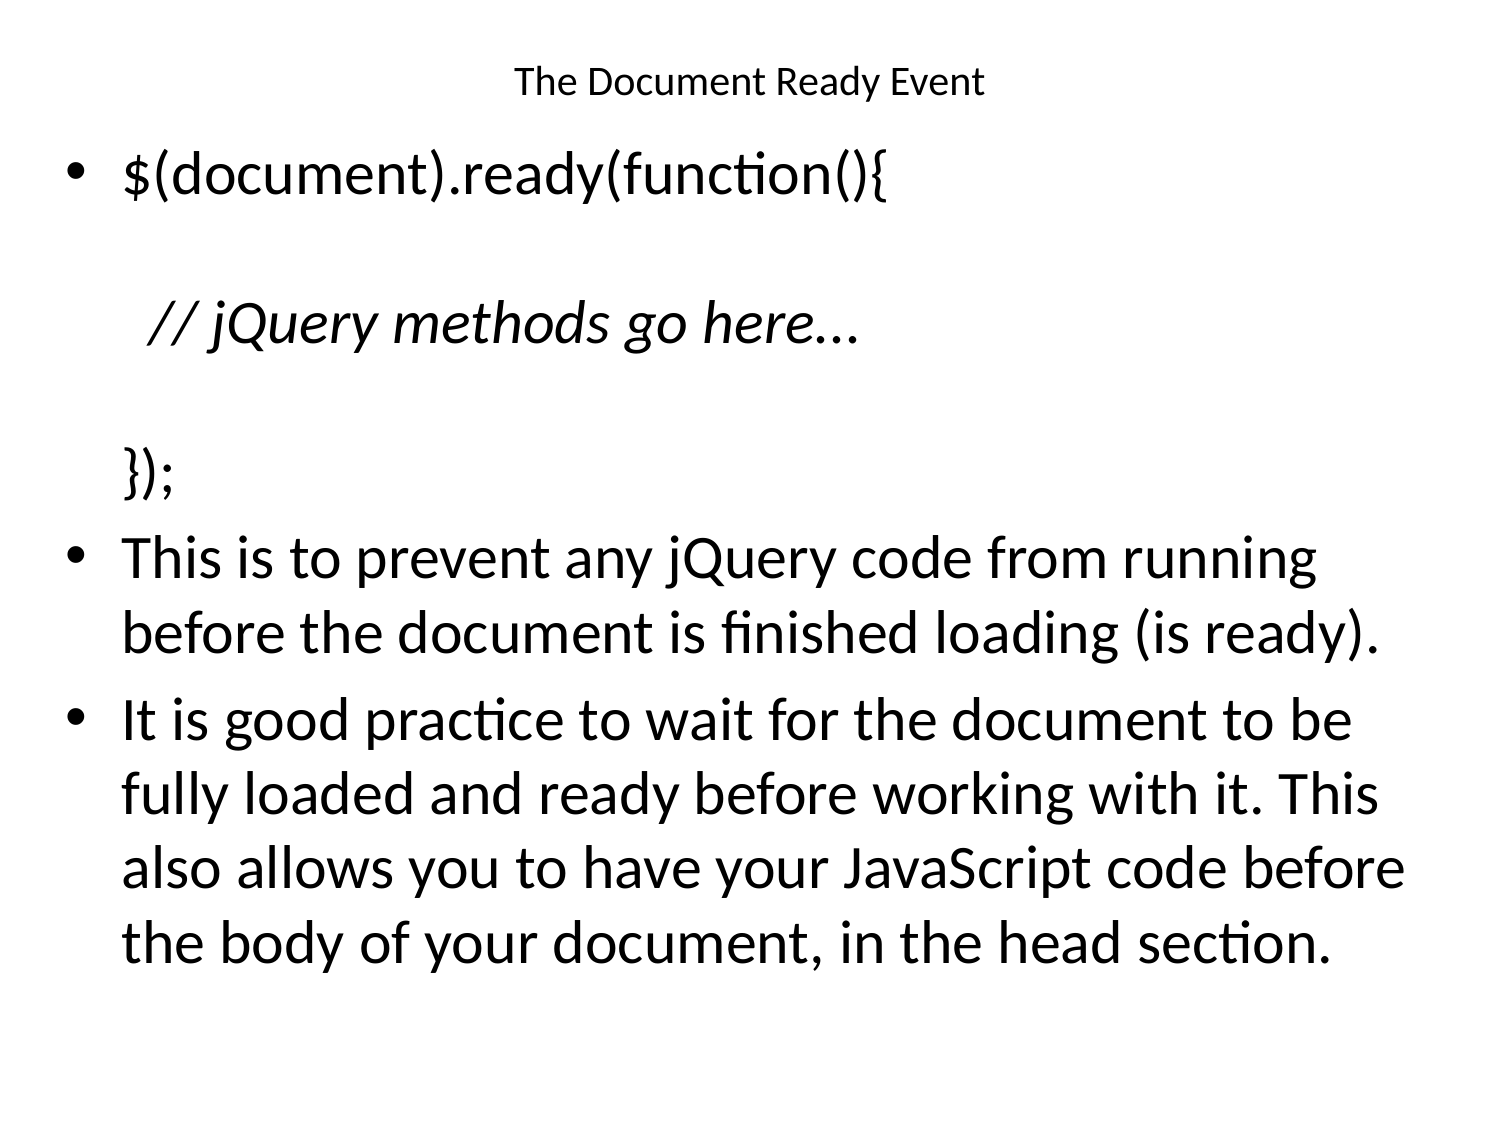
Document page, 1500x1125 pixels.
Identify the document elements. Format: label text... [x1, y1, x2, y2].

list $(document).ready(function(){ // jQuery methods go here... }); This is to prevent any jQuery code from running before the document is finished loading (is ready). It is good practice to wait for the document to be fully loaded and ready before working with it. This also allows you to have your JavaScript code before the body of your document, in the head section. [50, 125, 1450, 1075]
title The Document Ready Event [75, 45, 1425, 125]
